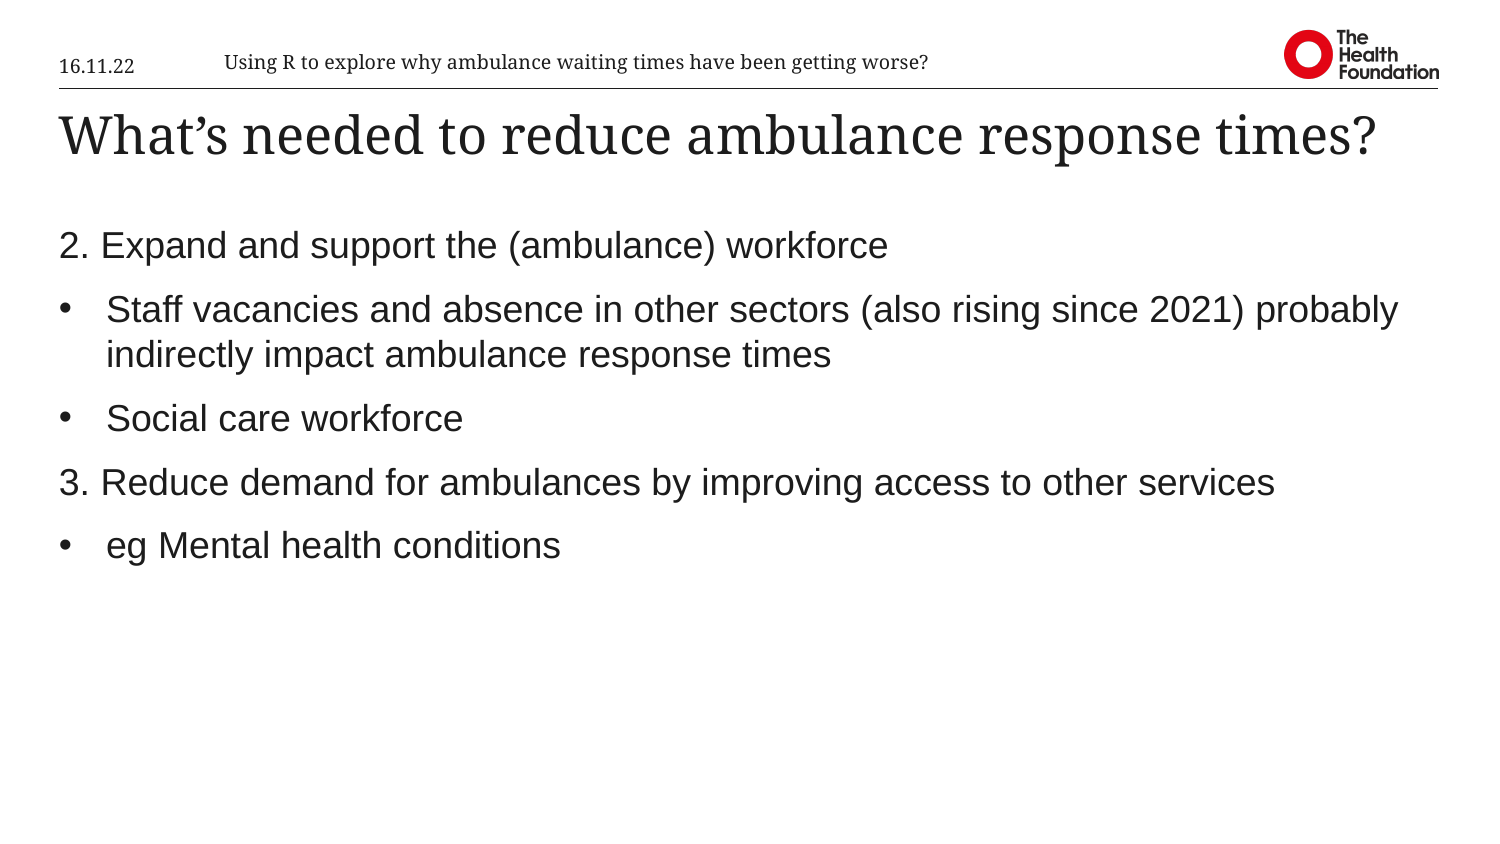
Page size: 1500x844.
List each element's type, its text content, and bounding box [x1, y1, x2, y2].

title What’s needed to reduce ambulance response times? [59, 101, 1438, 180]
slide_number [59, 43, 213, 78]
footer Using R to explore why ambulance waiting times have been getting worse? [224, 43, 1178, 78]
text_box 2. Expand and support the (ambulance) workforce Staff vacancies and absence in other sectors (also rising since 2021) probably indirectly impact ambulance response times Social care workforce 3. Reduce demand for ambulances by improving access to other services eg Mental health conditions [59, 221, 1411, 789]
picture [1284, 29, 1439, 80]
